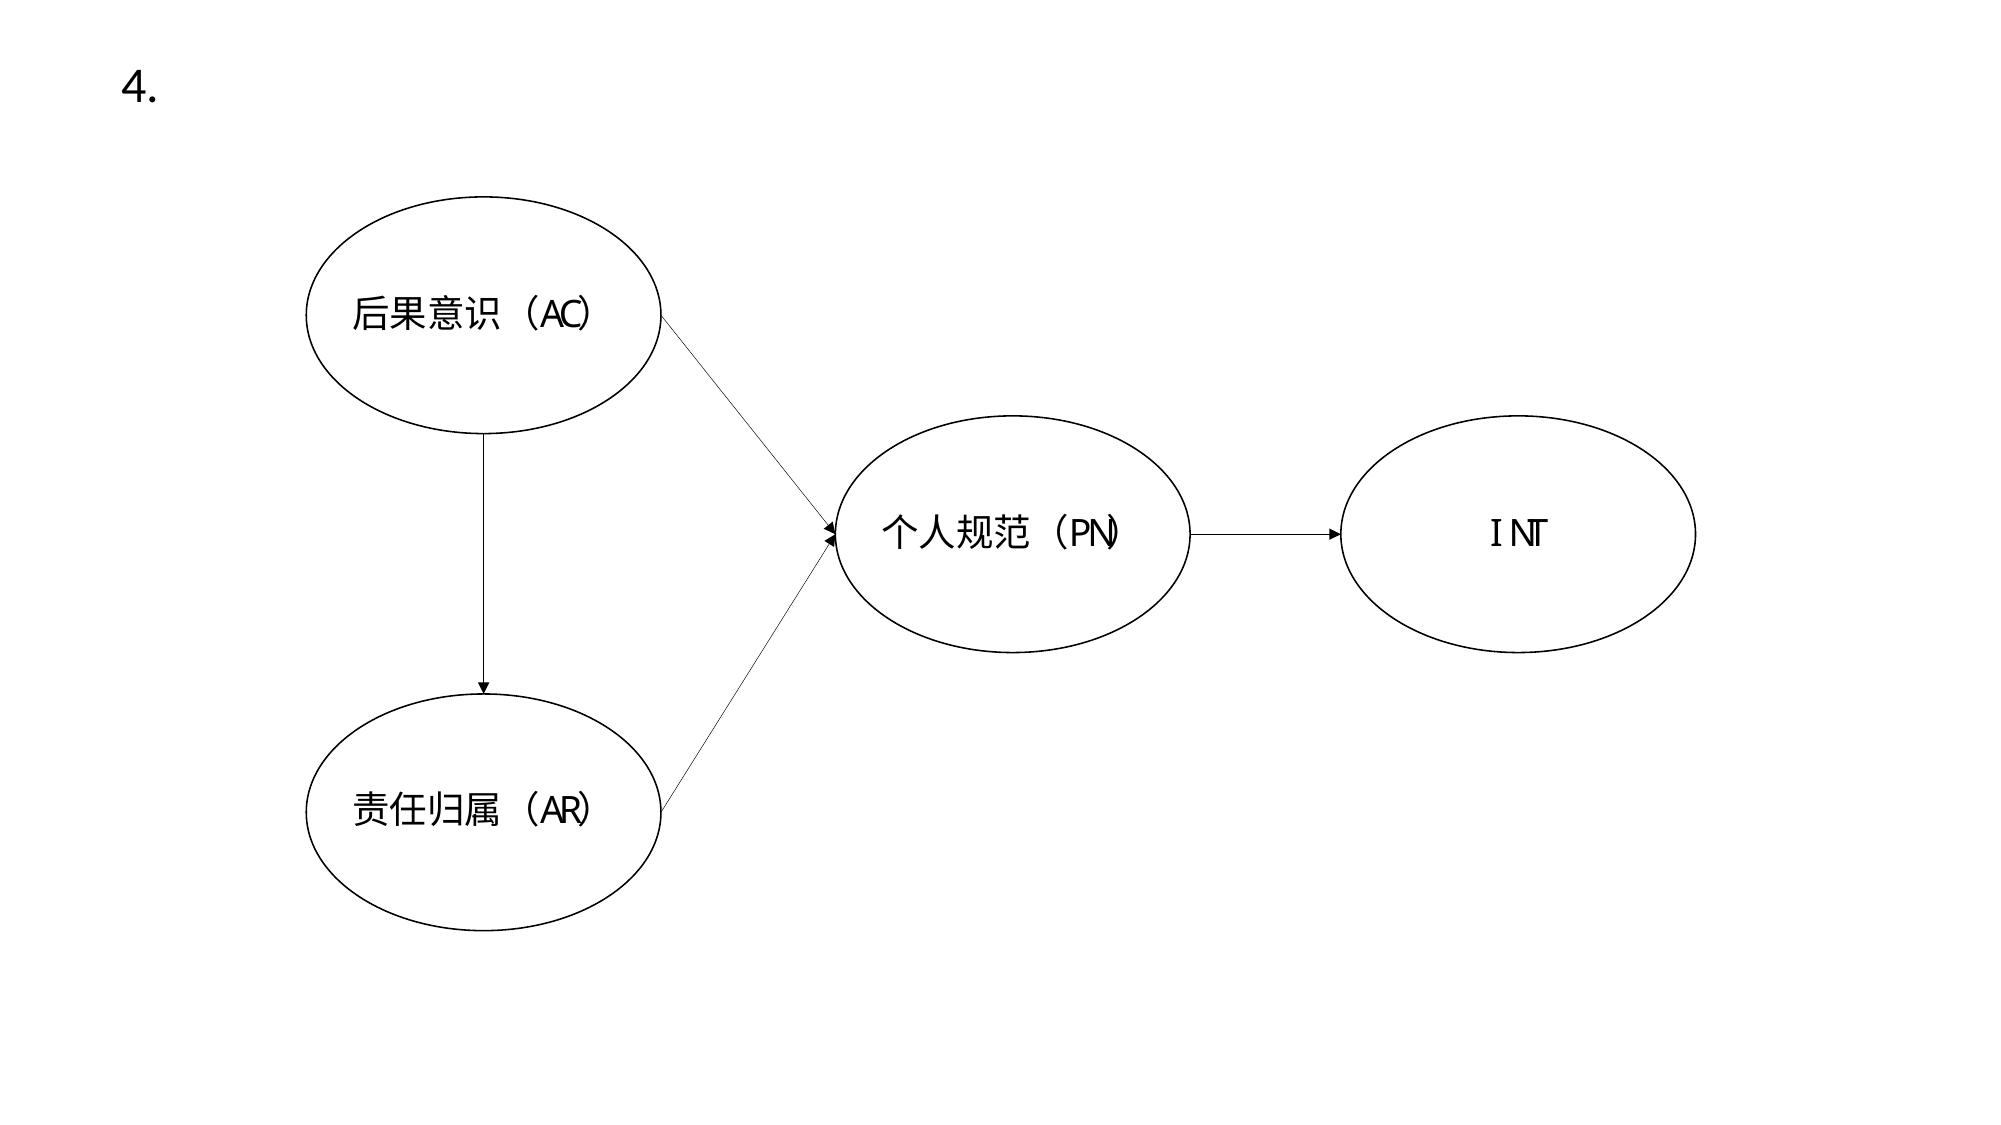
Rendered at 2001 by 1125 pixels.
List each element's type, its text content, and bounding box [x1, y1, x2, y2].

text_box 4. [106, 45, 1062, 180]
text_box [302, 192, 1698, 932]
